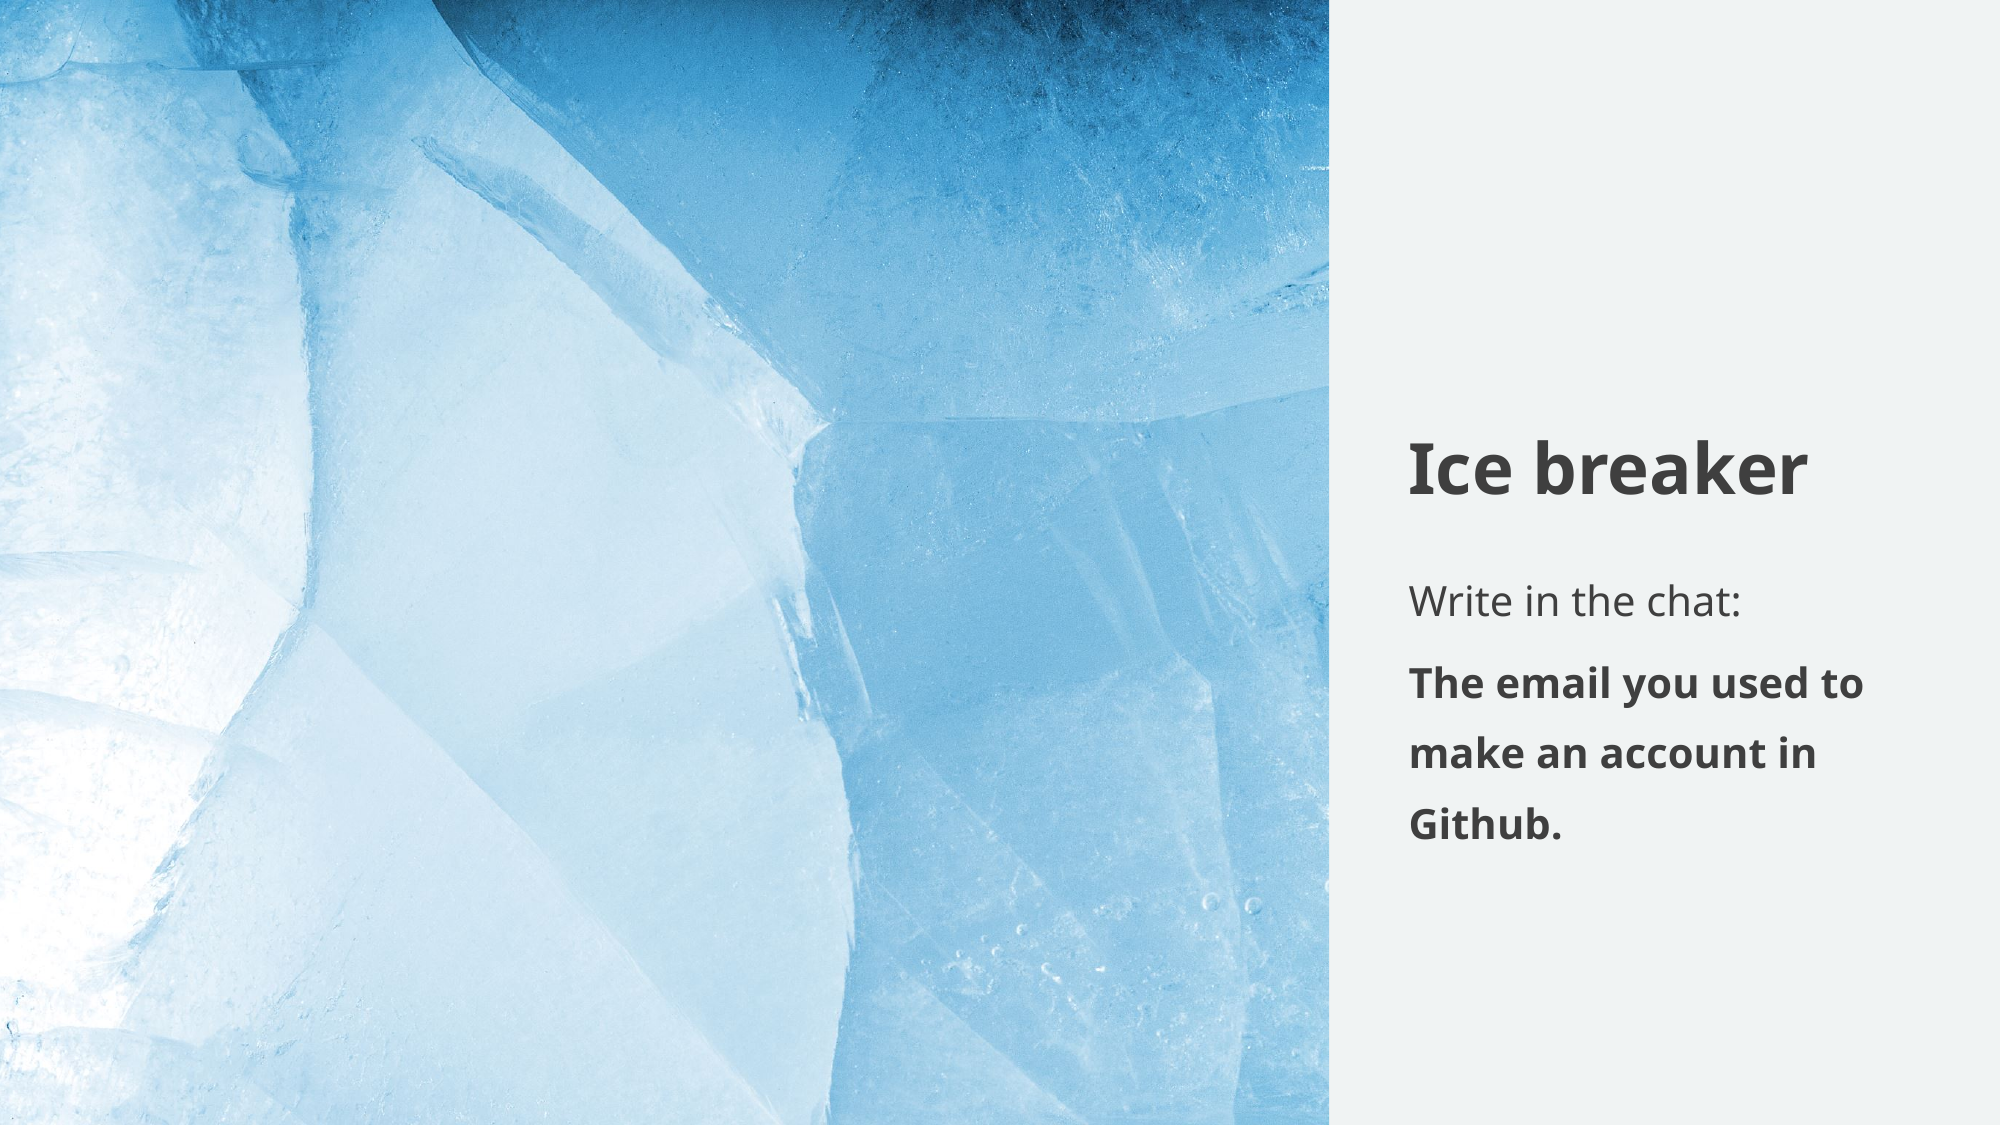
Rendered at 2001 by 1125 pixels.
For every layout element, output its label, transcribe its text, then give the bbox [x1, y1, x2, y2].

picture [0, 0, 1330, 1125]
title Ice breaker [1390, 246, 1921, 524]
list Write in the chat: The email you used to make an account in Github. [1390, 536, 1920, 1008]
